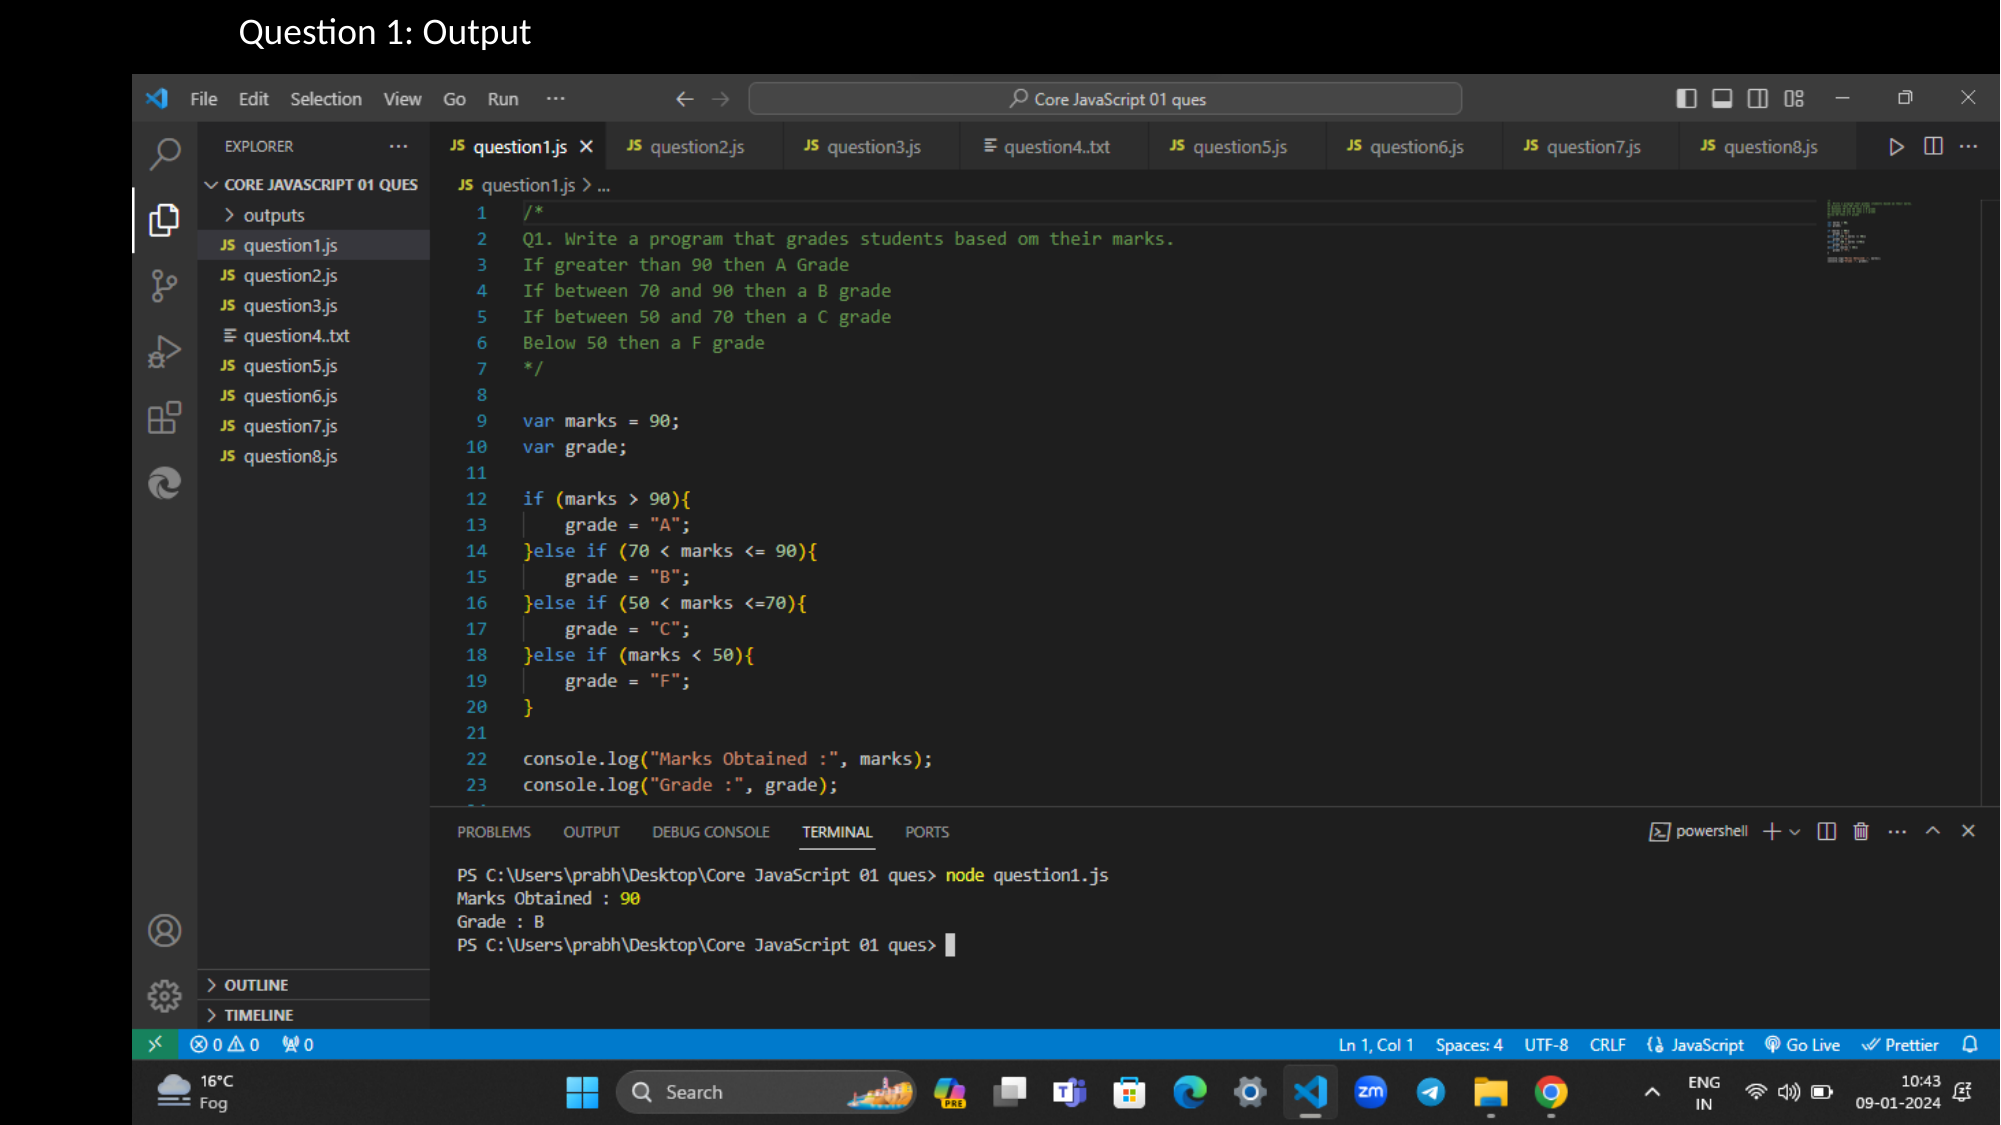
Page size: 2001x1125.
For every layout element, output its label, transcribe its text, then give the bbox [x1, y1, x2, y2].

picture [132, 74, 2000, 1125]
text_box Question 1: Output [223, 0, 655, 60]
